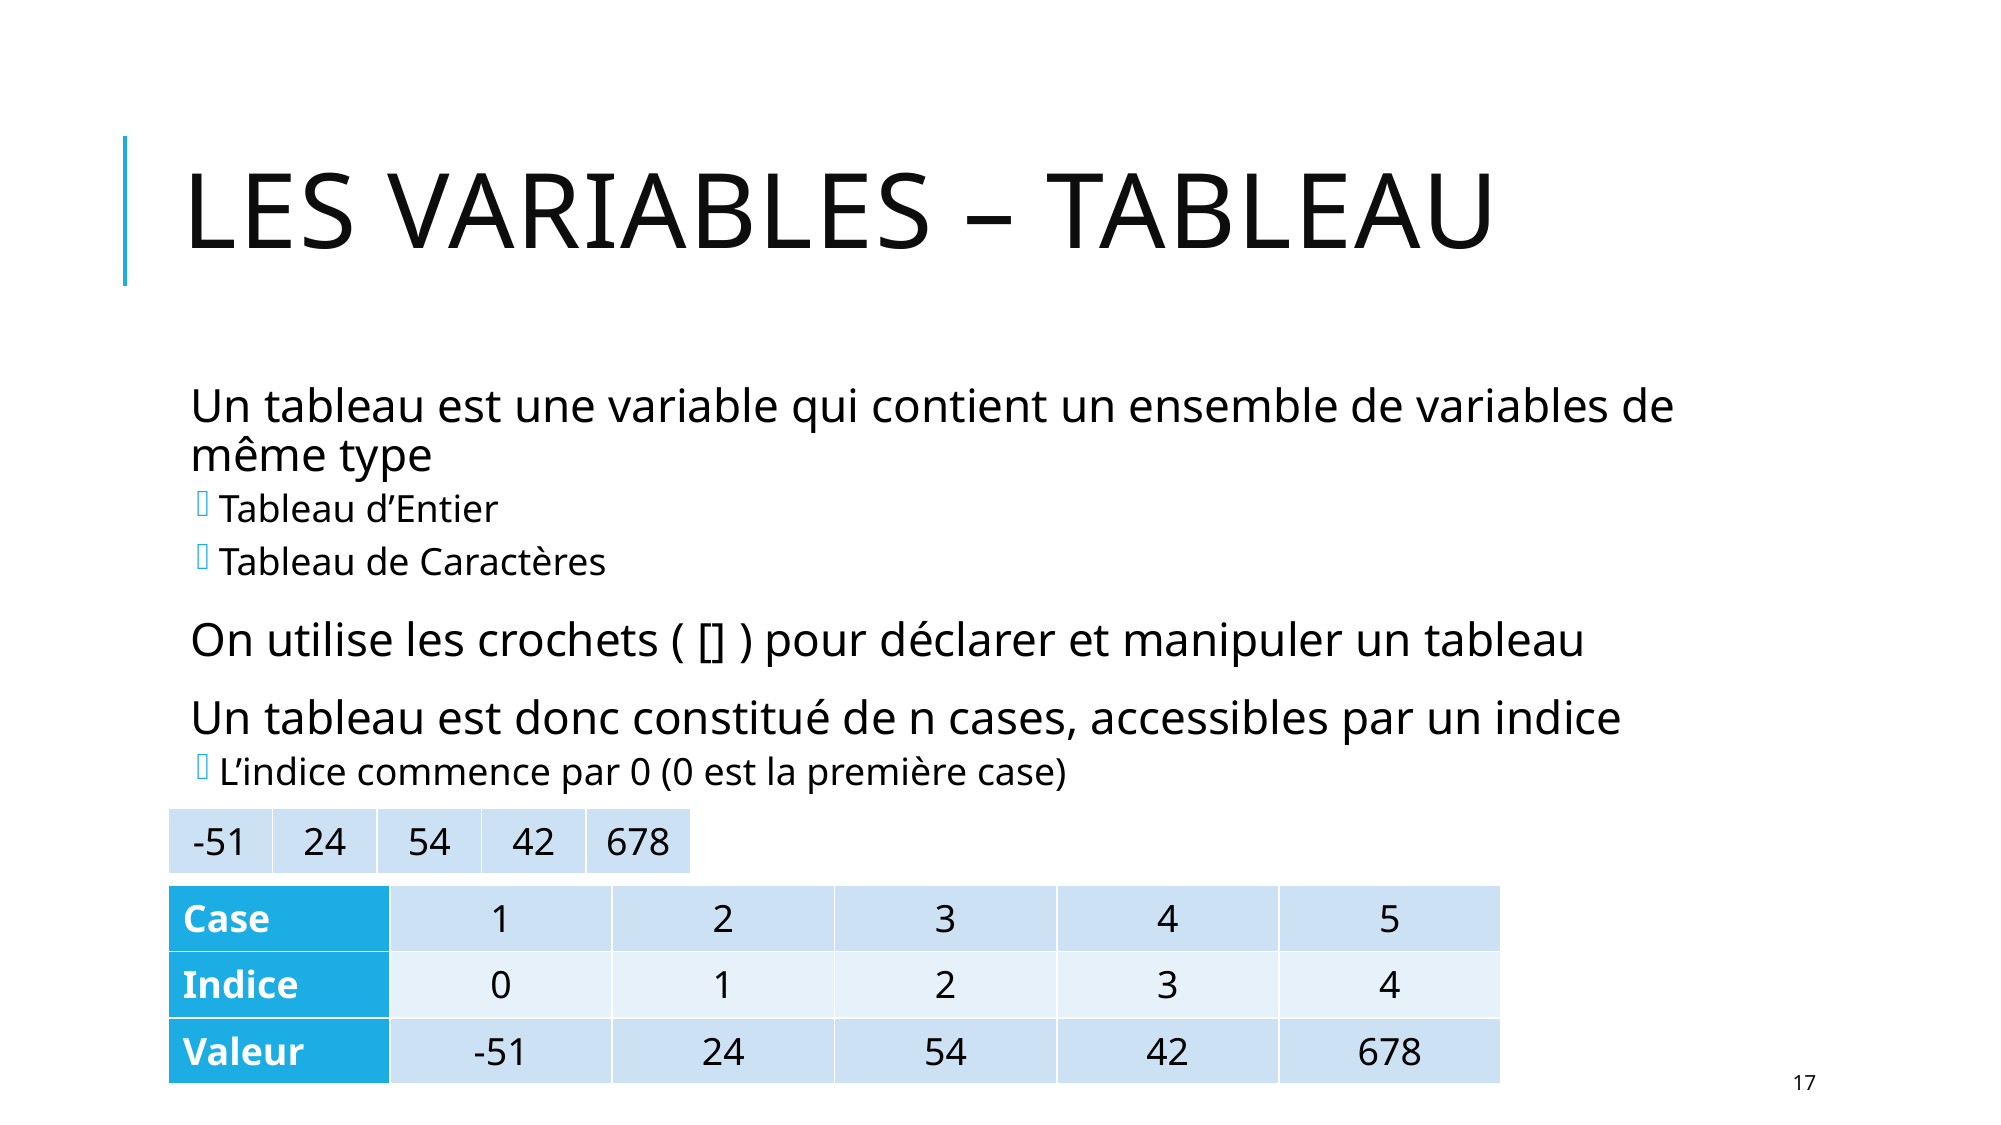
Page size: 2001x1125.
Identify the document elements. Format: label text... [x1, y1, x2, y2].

table_cell 4 [1280, 952, 1500, 1017]
table_header -51 [169, 809, 272, 873]
table_cell Valeur [169, 1019, 389, 1083]
table_cell 0 [391, 952, 611, 1017]
table_header 678 [587, 809, 690, 873]
table_header 42 [482, 809, 585, 873]
table_cell 24 [613, 1019, 834, 1083]
table_cell -51 [391, 1019, 611, 1083]
table_cell 678 [1280, 1019, 1500, 1083]
table_header 2 [613, 886, 834, 951]
table_header 54 [378, 809, 481, 873]
table_cell 1 [613, 952, 834, 1017]
table_cell Indice [169, 952, 389, 1017]
table_header Case [169, 886, 389, 951]
table_header 24 [273, 809, 376, 873]
table_header 3 [835, 886, 1056, 951]
table_cell 2 [835, 952, 1056, 1017]
table_cell 3 [1058, 952, 1278, 1017]
table_cell 42 [1058, 1019, 1278, 1083]
slide_number 17 [1777, 1061, 1938, 1107]
table_cell 54 [835, 1019, 1056, 1083]
title Les variables – tableau [168, 96, 1763, 342]
list Un tableau est une variable qui contient un ensemble de variables de même type Tableau d’Entier Tableau de Caractères On utilise les crochets ( [] ) pour déclarer et manipuler un tableau Un tableau est donc constitué de n cases, accessibles par un indice L’indice commence par 0 (0 est la première case) [168, 375, 1763, 1035]
table_header 4 [1058, 886, 1278, 951]
table_header 1 [391, 886, 611, 951]
table_header 5 [1280, 886, 1500, 951]
